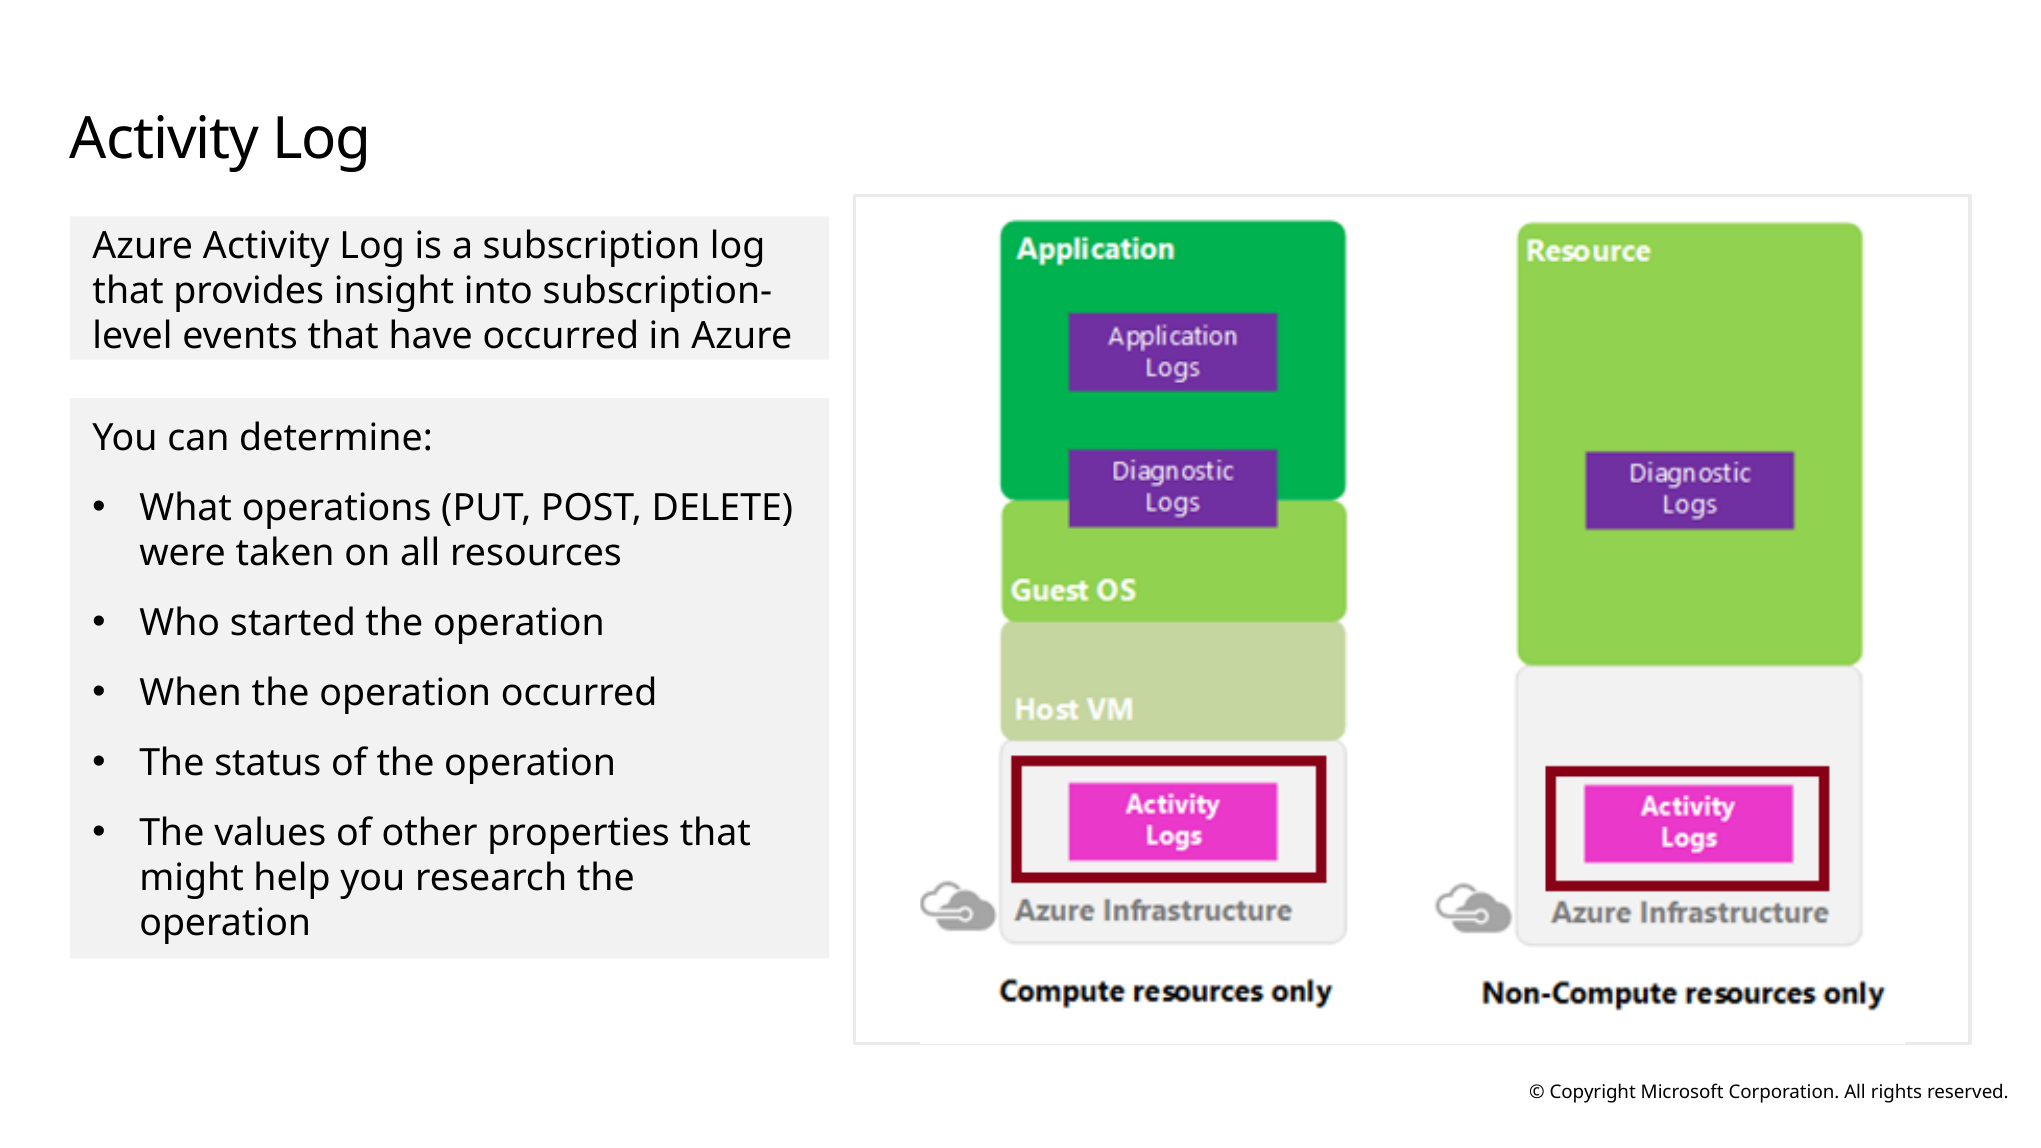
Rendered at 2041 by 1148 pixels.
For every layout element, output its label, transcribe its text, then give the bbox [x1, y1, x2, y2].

text_box Azure Activity Log is a subscription log that provides insight into subscription-level events that have occurred in Azure [69, 216, 830, 360]
title Activity Log [70, 103, 1969, 172]
picture [920, 211, 1905, 1044]
text_box You can determine: What operations (PUT, POST, DELETE) were taken on all resources Who started the operation When the operation occurred The status of the operation The values of other properties that might help you research the operation [69, 397, 830, 959]
text_box [854, 195, 1971, 1044]
